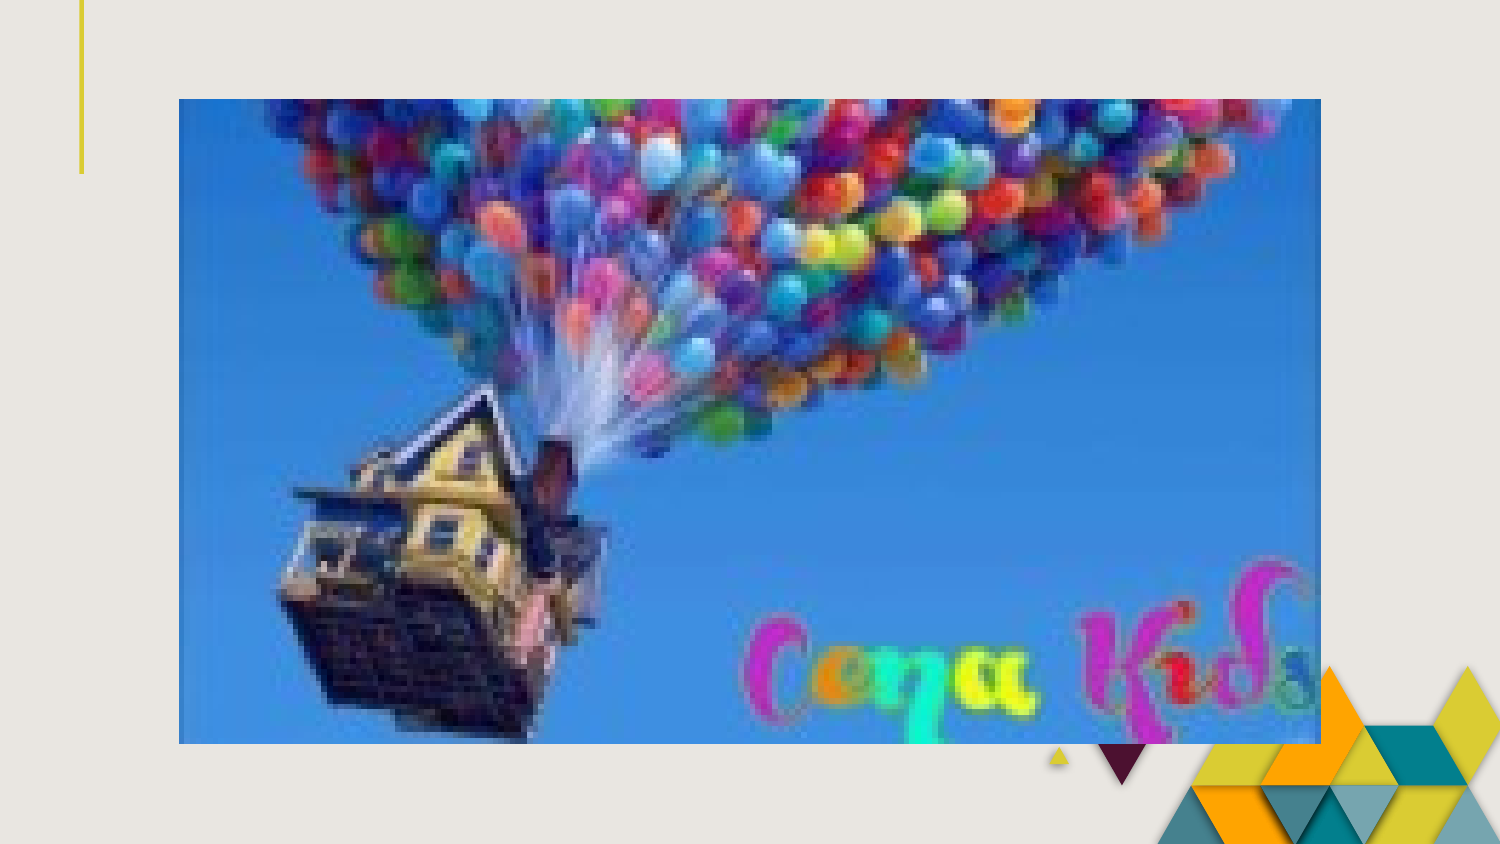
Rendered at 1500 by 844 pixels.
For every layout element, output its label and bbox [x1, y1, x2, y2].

text_box [177, 98, 1322, 746]
